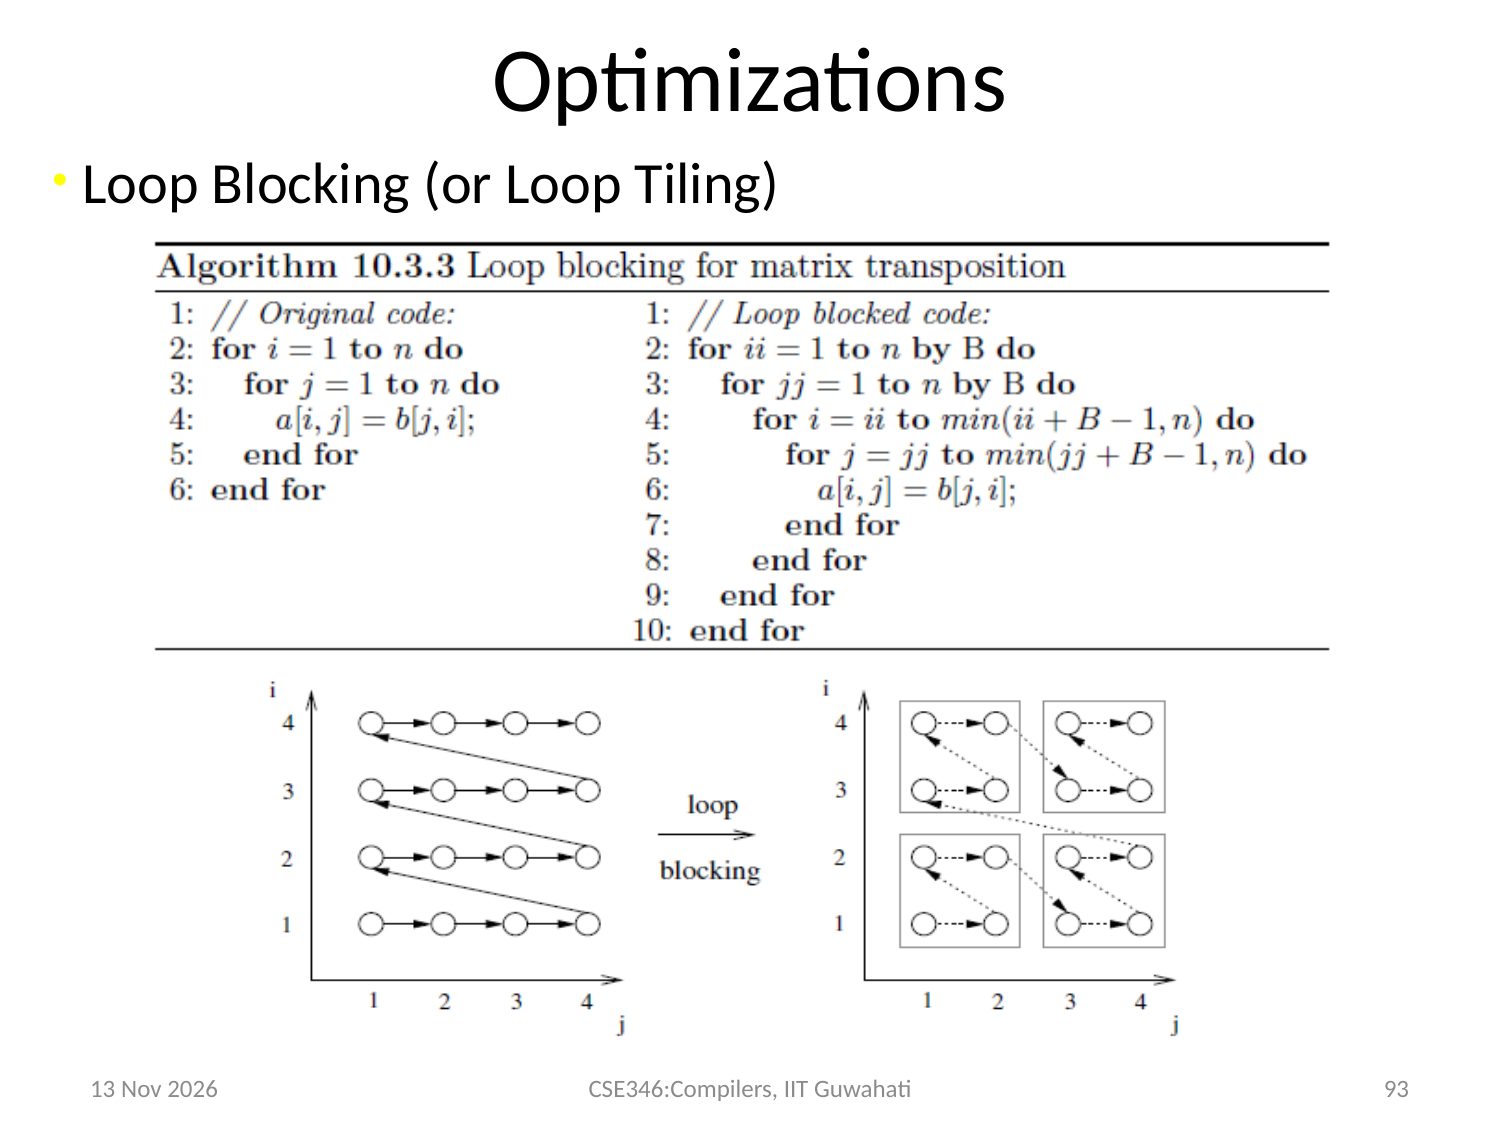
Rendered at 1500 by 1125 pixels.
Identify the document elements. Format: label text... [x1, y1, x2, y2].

picture [149, 237, 1337, 657]
text_box Loop Blocking (or Loop Tiling) [37, 137, 1463, 268]
slide_number 93 [1075, 1062, 1425, 1113]
footer CSE346:Compilers, IIT Guwahati [513, 1062, 988, 1113]
picture [262, 674, 1188, 1044]
title Optimizations [75, 0, 1425, 137]
slide_number 27-Apr-14 [75, 1062, 424, 1113]
